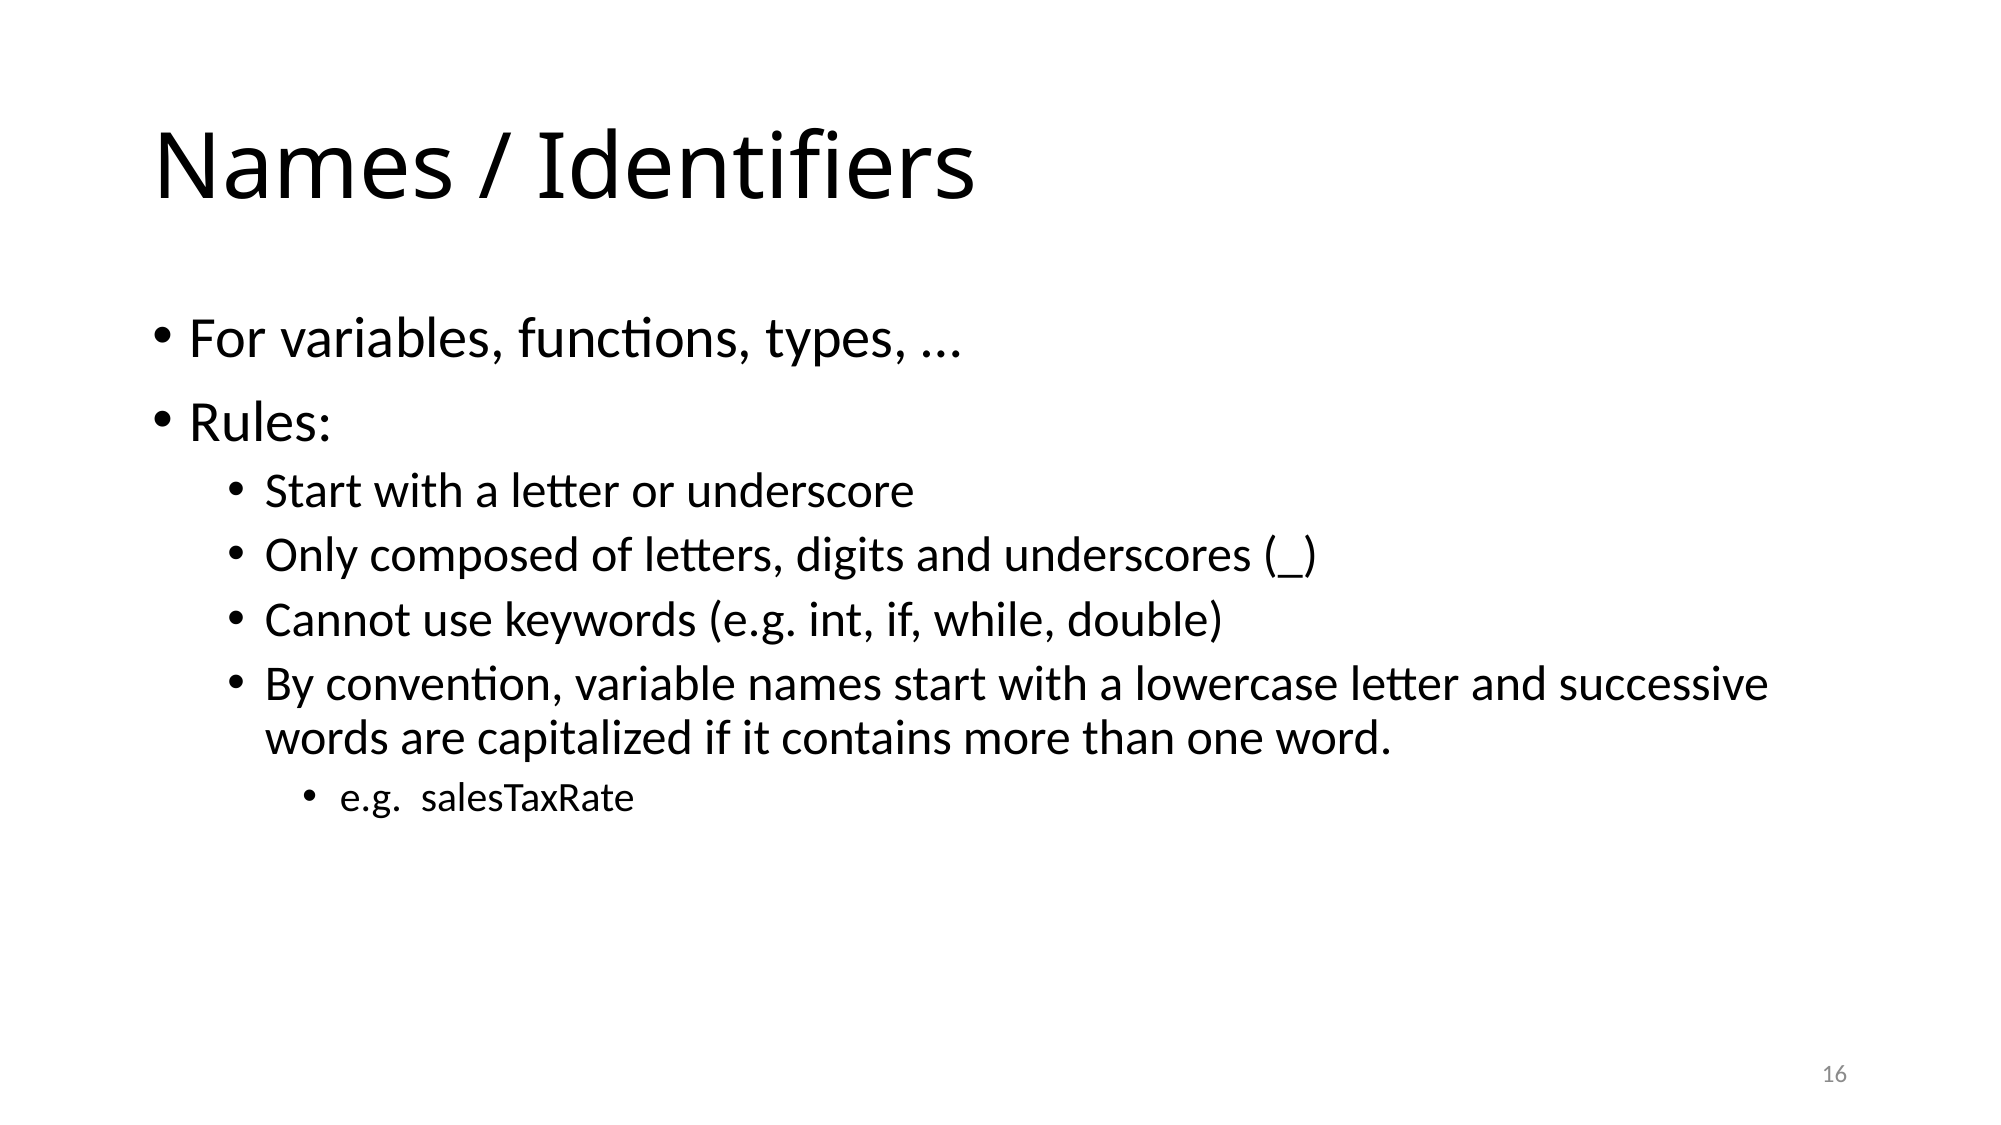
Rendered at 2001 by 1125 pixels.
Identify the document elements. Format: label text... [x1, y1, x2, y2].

title Names / Identifiers [137, 59, 1863, 278]
slide_number 16 [1412, 1042, 1863, 1103]
list For variables, functions, types, … Rules: Start with a letter or underscore Only composed of letters, digits and underscores (_) Cannot use keywords (e.g. int, if, while, double) By convention, variable names start with a lowercase letter and successive words are capitalized if it contains more than one word. e.g. salesTaxRate [137, 299, 1863, 1014]
